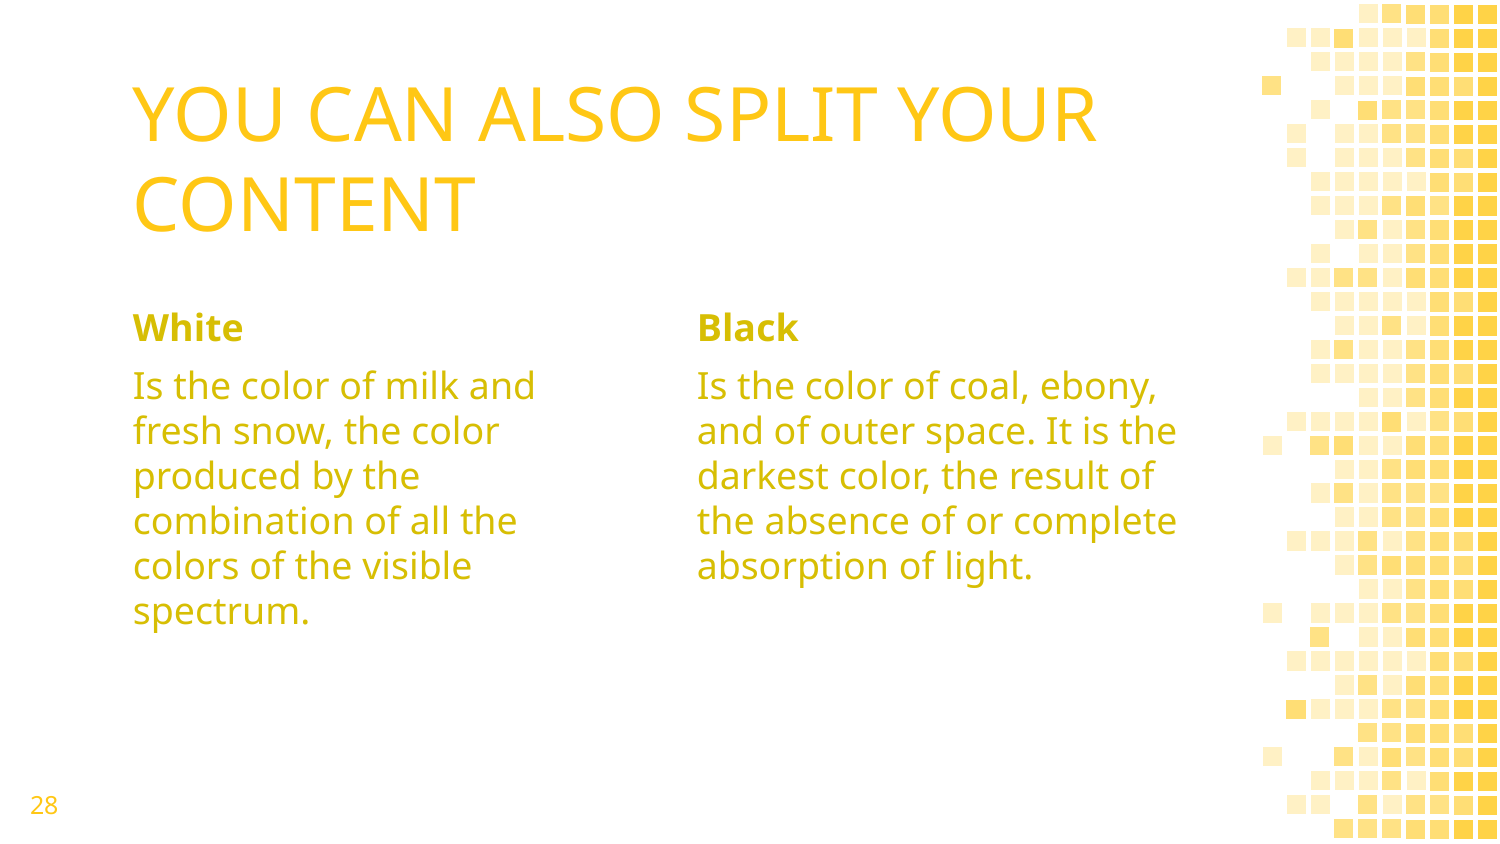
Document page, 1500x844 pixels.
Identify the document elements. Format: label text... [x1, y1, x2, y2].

slide_number 28 [15, 774, 105, 839]
list White Is the color of milk and fresh snow, the color produced by the combination of all the colors of the visible spectrum. [117, 289, 650, 796]
title YOU CAN ALSO SPLIT YOUR CONTENT [117, 121, 1227, 262]
list Black Is the color of coal, ebony, and of outer space. It is the darkest color, the result of the absence of or complete absorption of light. [681, 289, 1214, 796]
